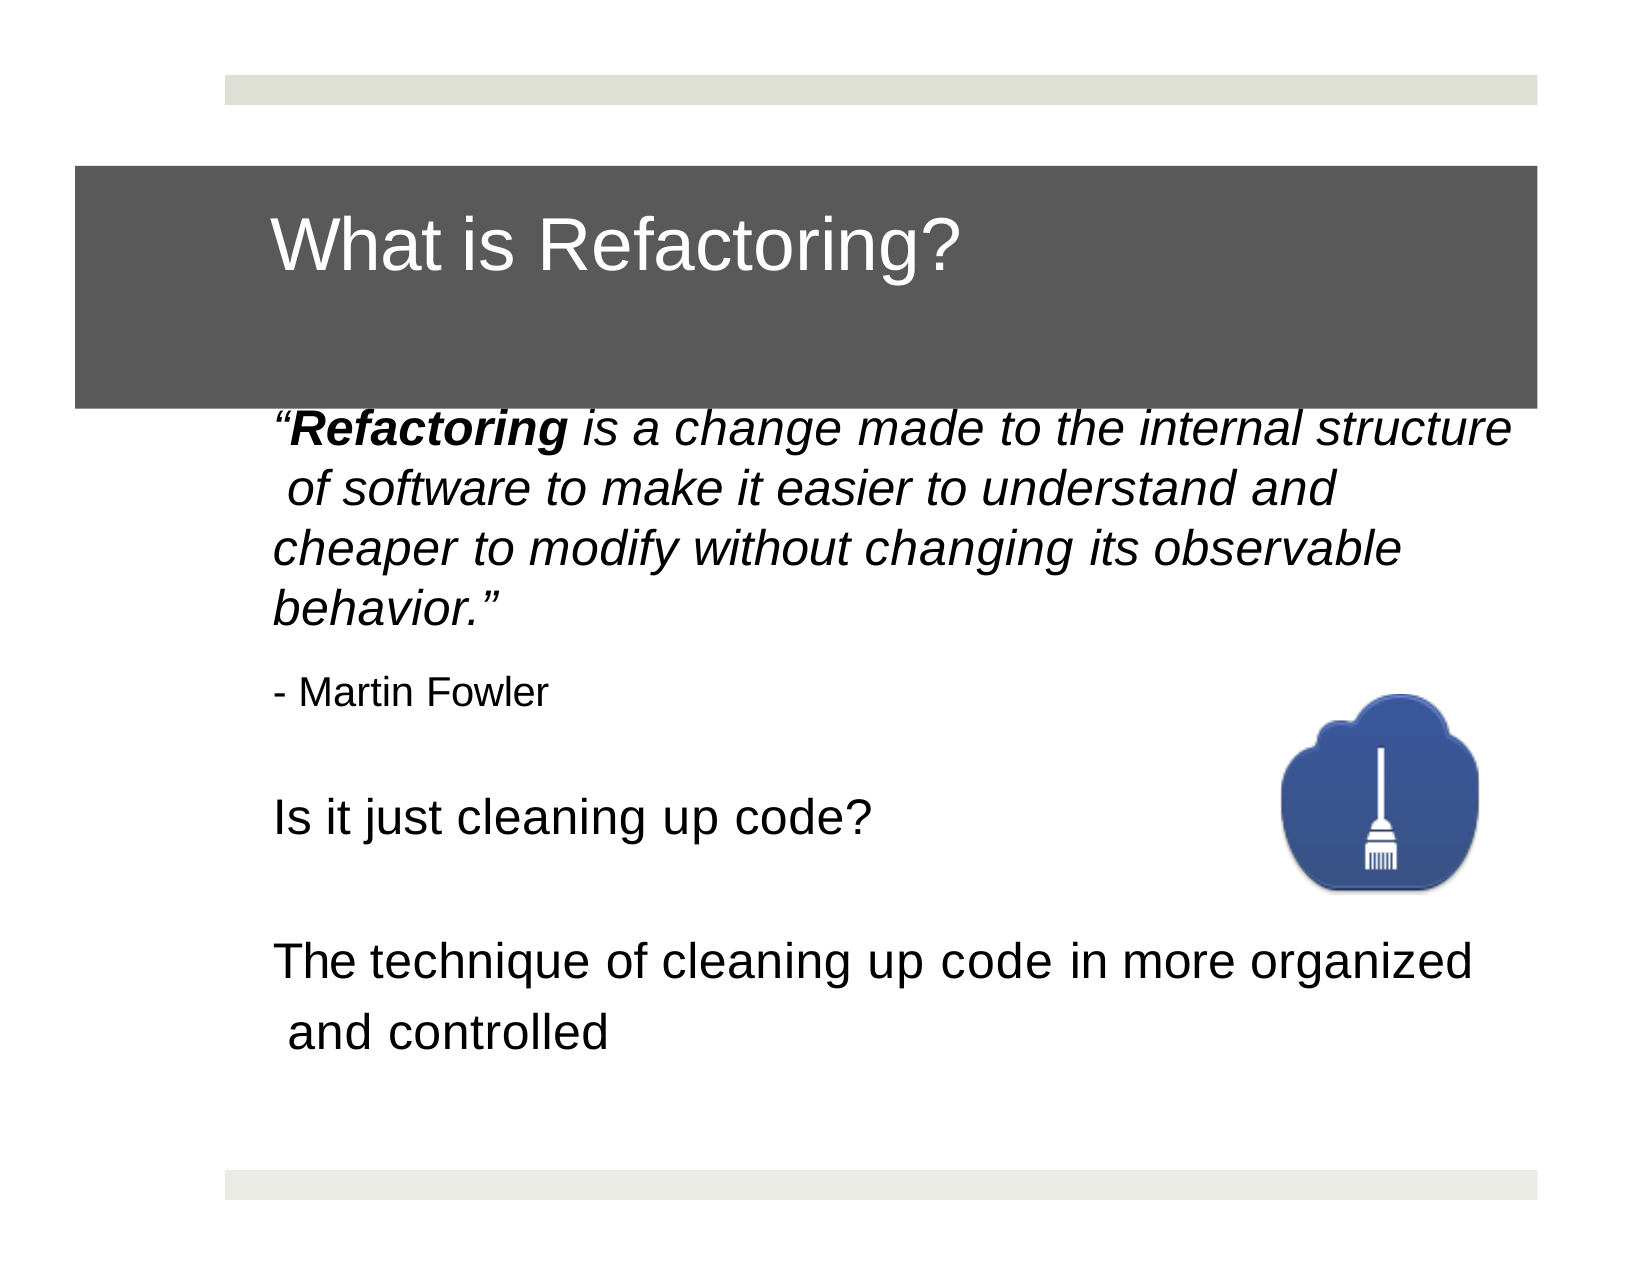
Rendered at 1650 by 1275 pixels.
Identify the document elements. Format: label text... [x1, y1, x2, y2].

title What is Refactoring? [75, 165, 1538, 409]
text_box “Refactoring is a change made to the internal structure of software to make it easier to understand and cheaper to modify without changing its observable behavior.” - Martin Fowler Is it just cleaning up code? The technique of cleaning up code in more organized and controlled [270, 393, 1518, 1060]
text_box [1280, 694, 1481, 895]
